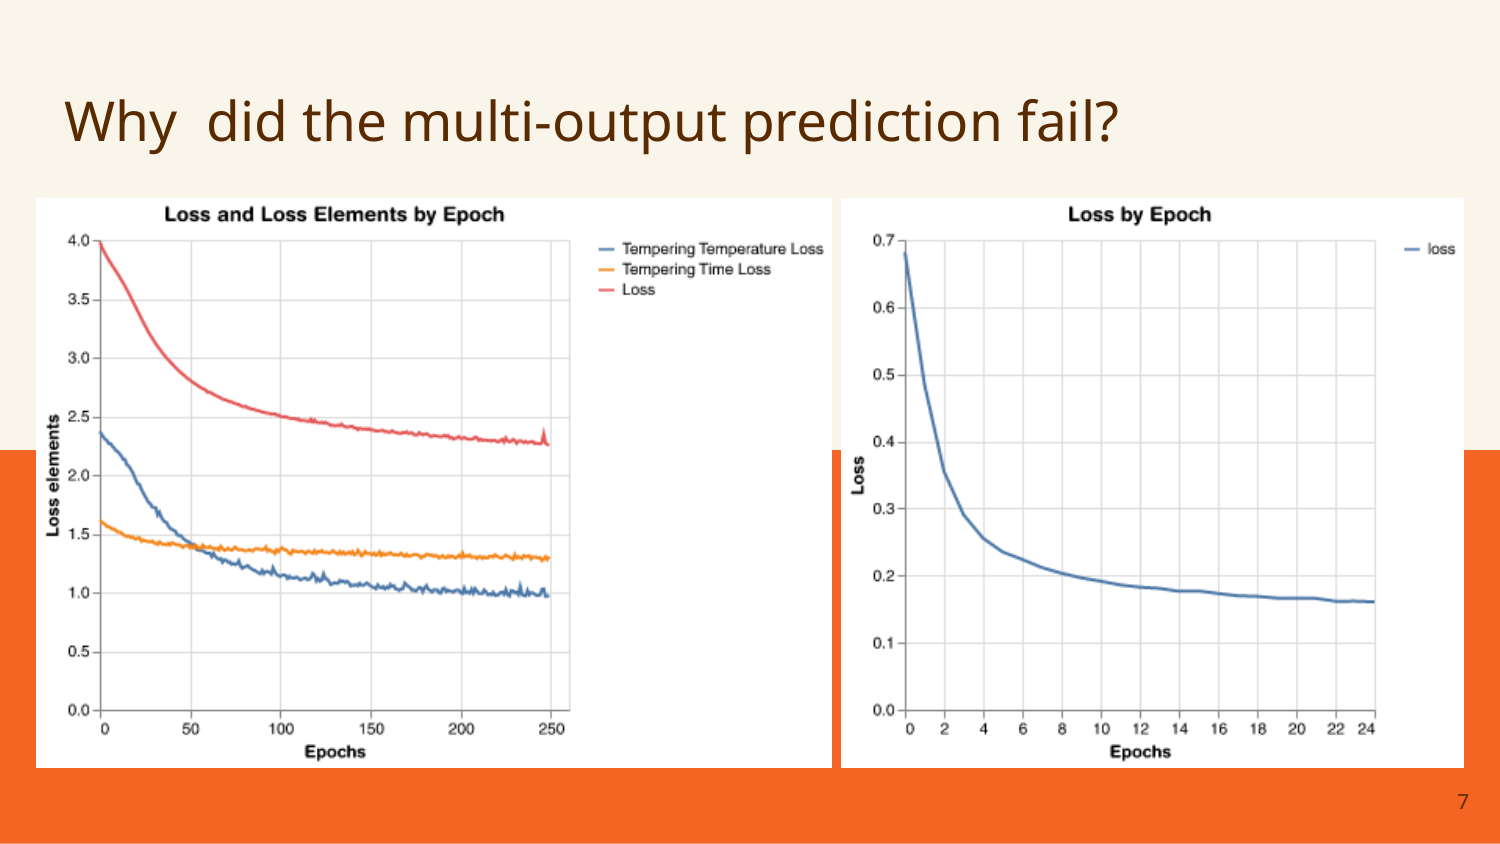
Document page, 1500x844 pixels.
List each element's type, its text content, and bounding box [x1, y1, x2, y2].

title Why did the multi-output prediction fail? [49, 67, 1448, 173]
picture [36, 198, 833, 768]
slide_number ‹#› [1394, 769, 1484, 834]
picture [841, 198, 1464, 768]
